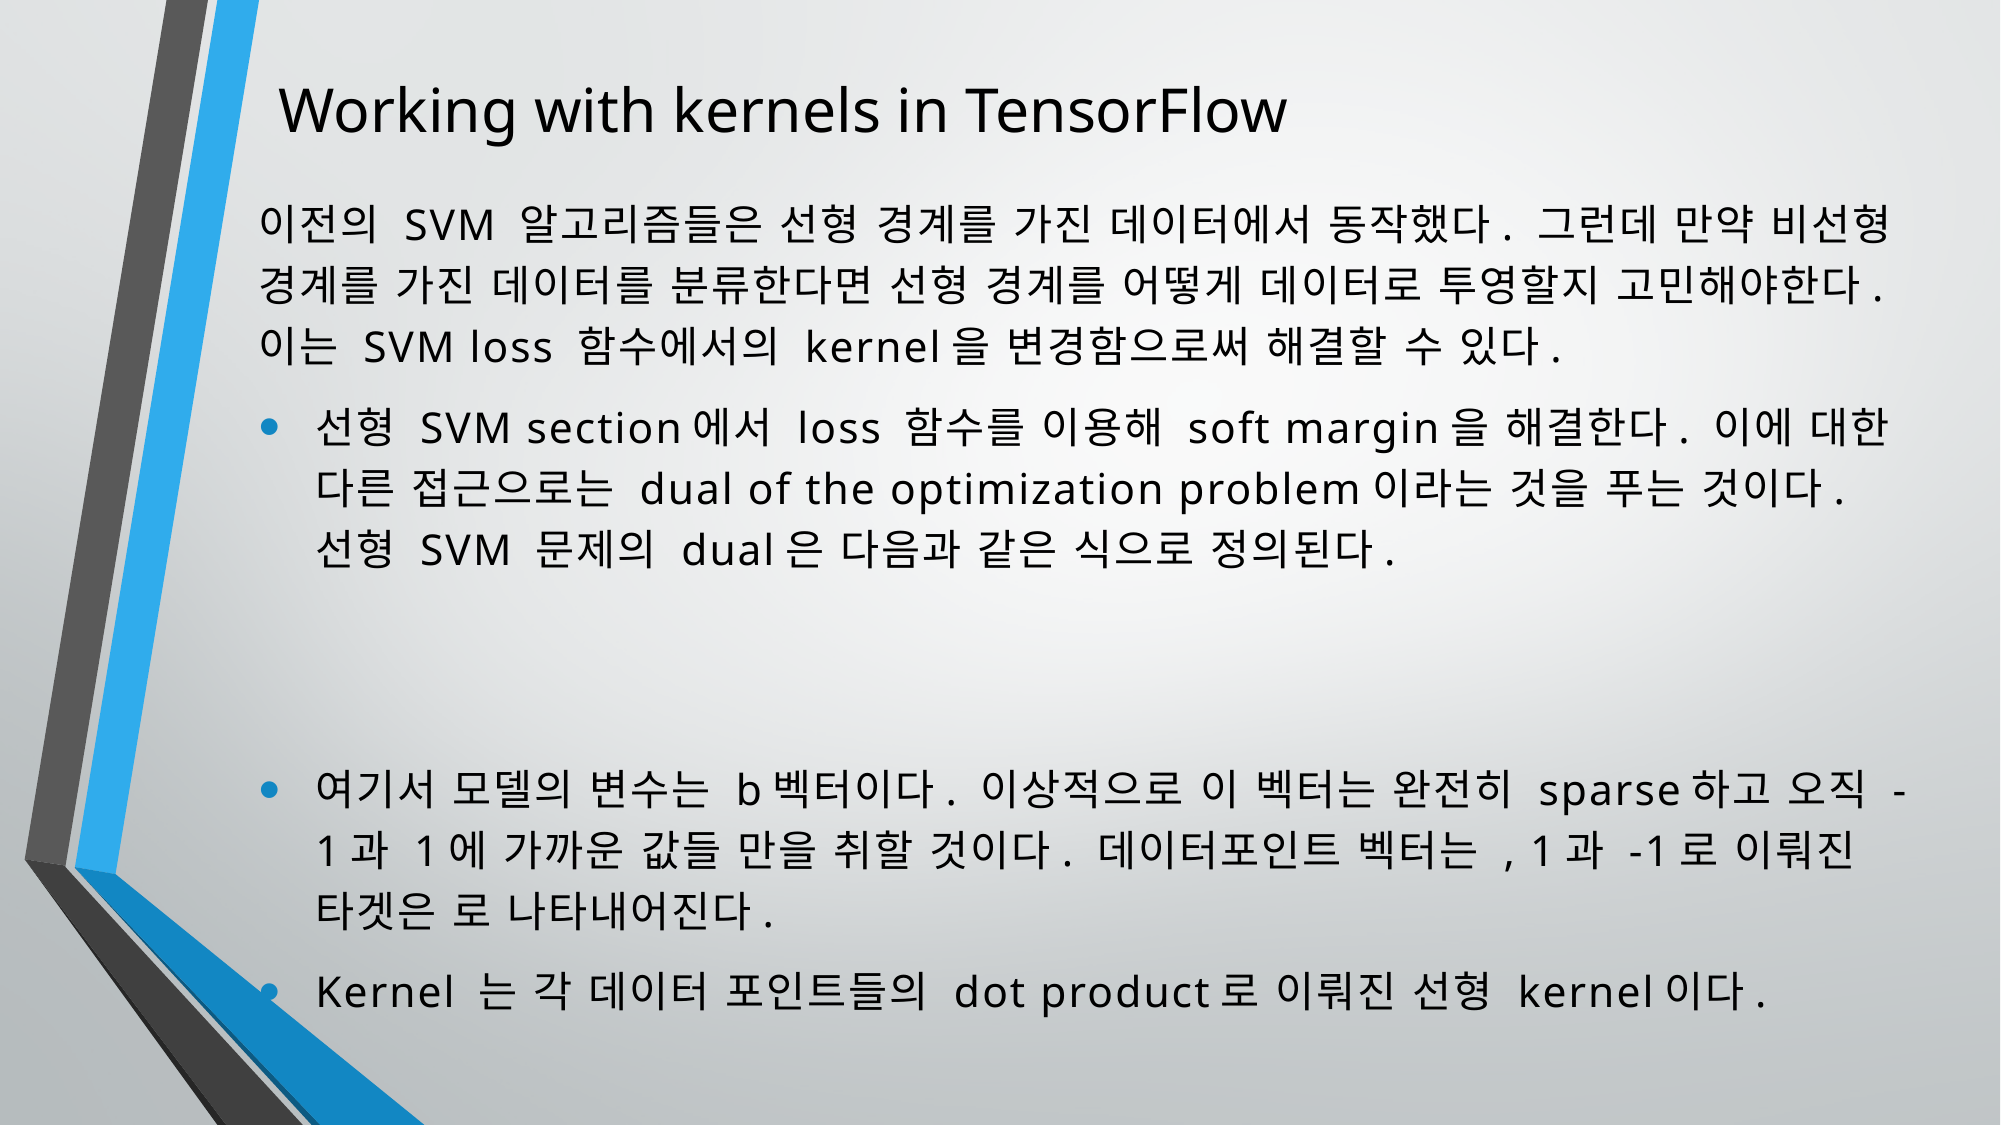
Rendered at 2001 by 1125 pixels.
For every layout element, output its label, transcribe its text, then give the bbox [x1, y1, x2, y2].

title Working with kernels in TensorFlow [263, 40, 1494, 175]
